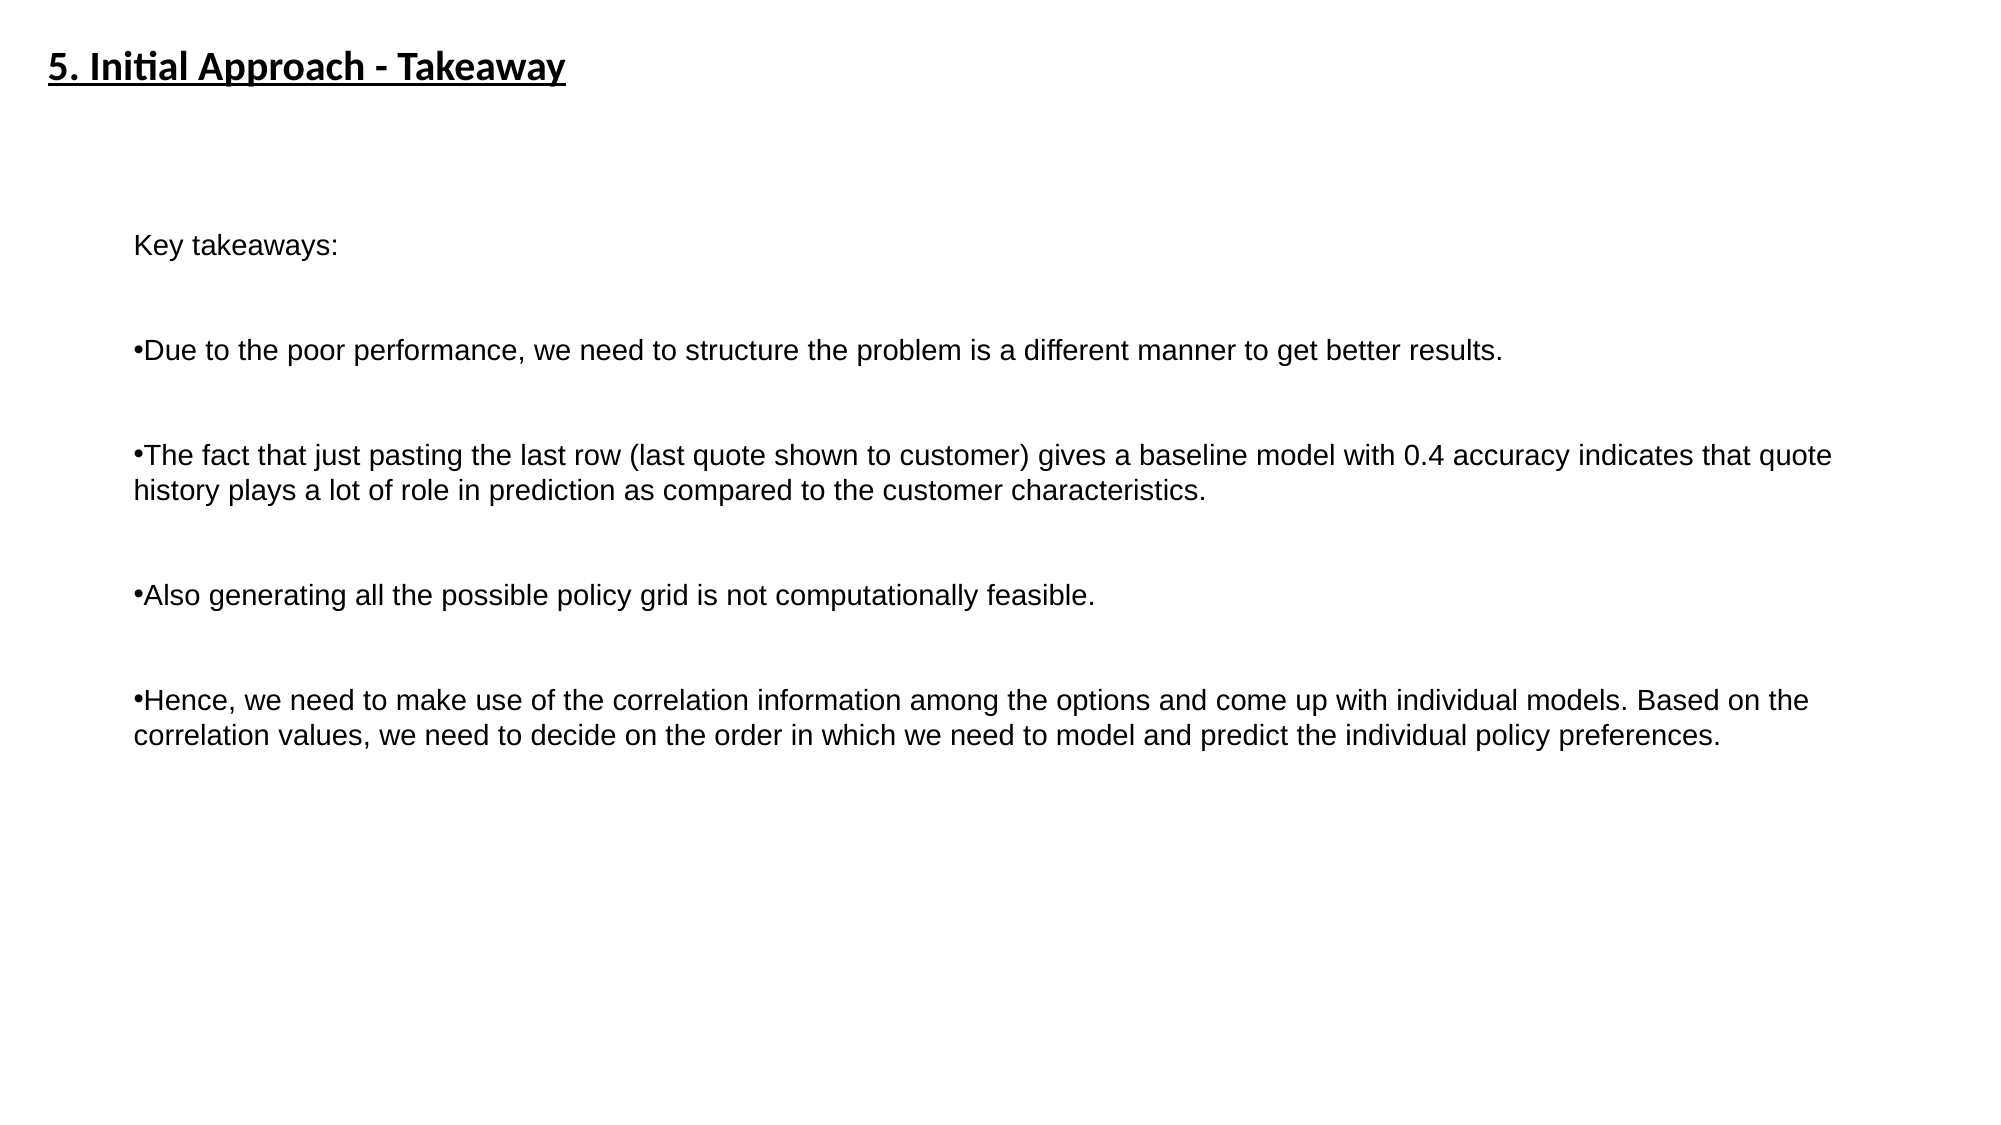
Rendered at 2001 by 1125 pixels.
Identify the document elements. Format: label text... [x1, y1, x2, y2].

text_box Key takeaways: Due to the poor performance, we need to structure the problem is a different manner to get better results. The fact that just pasting the last row (last quote shown to customer) gives a baseline model with 0.4 accuracy indicates that quote history plays a lot of role in prediction as compared to the customer characteristics. Also generating all the possible policy grid is not computationally feasible. Hence, we need to make use of the correlation information among the options and come up with individual models. Based on the correlation values, we need to decide on the order in which we need to model and predict the individual policy preferences. [118, 219, 1882, 759]
text_box 5. Initial Approach - Takeaway [32, 30, 1124, 146]
